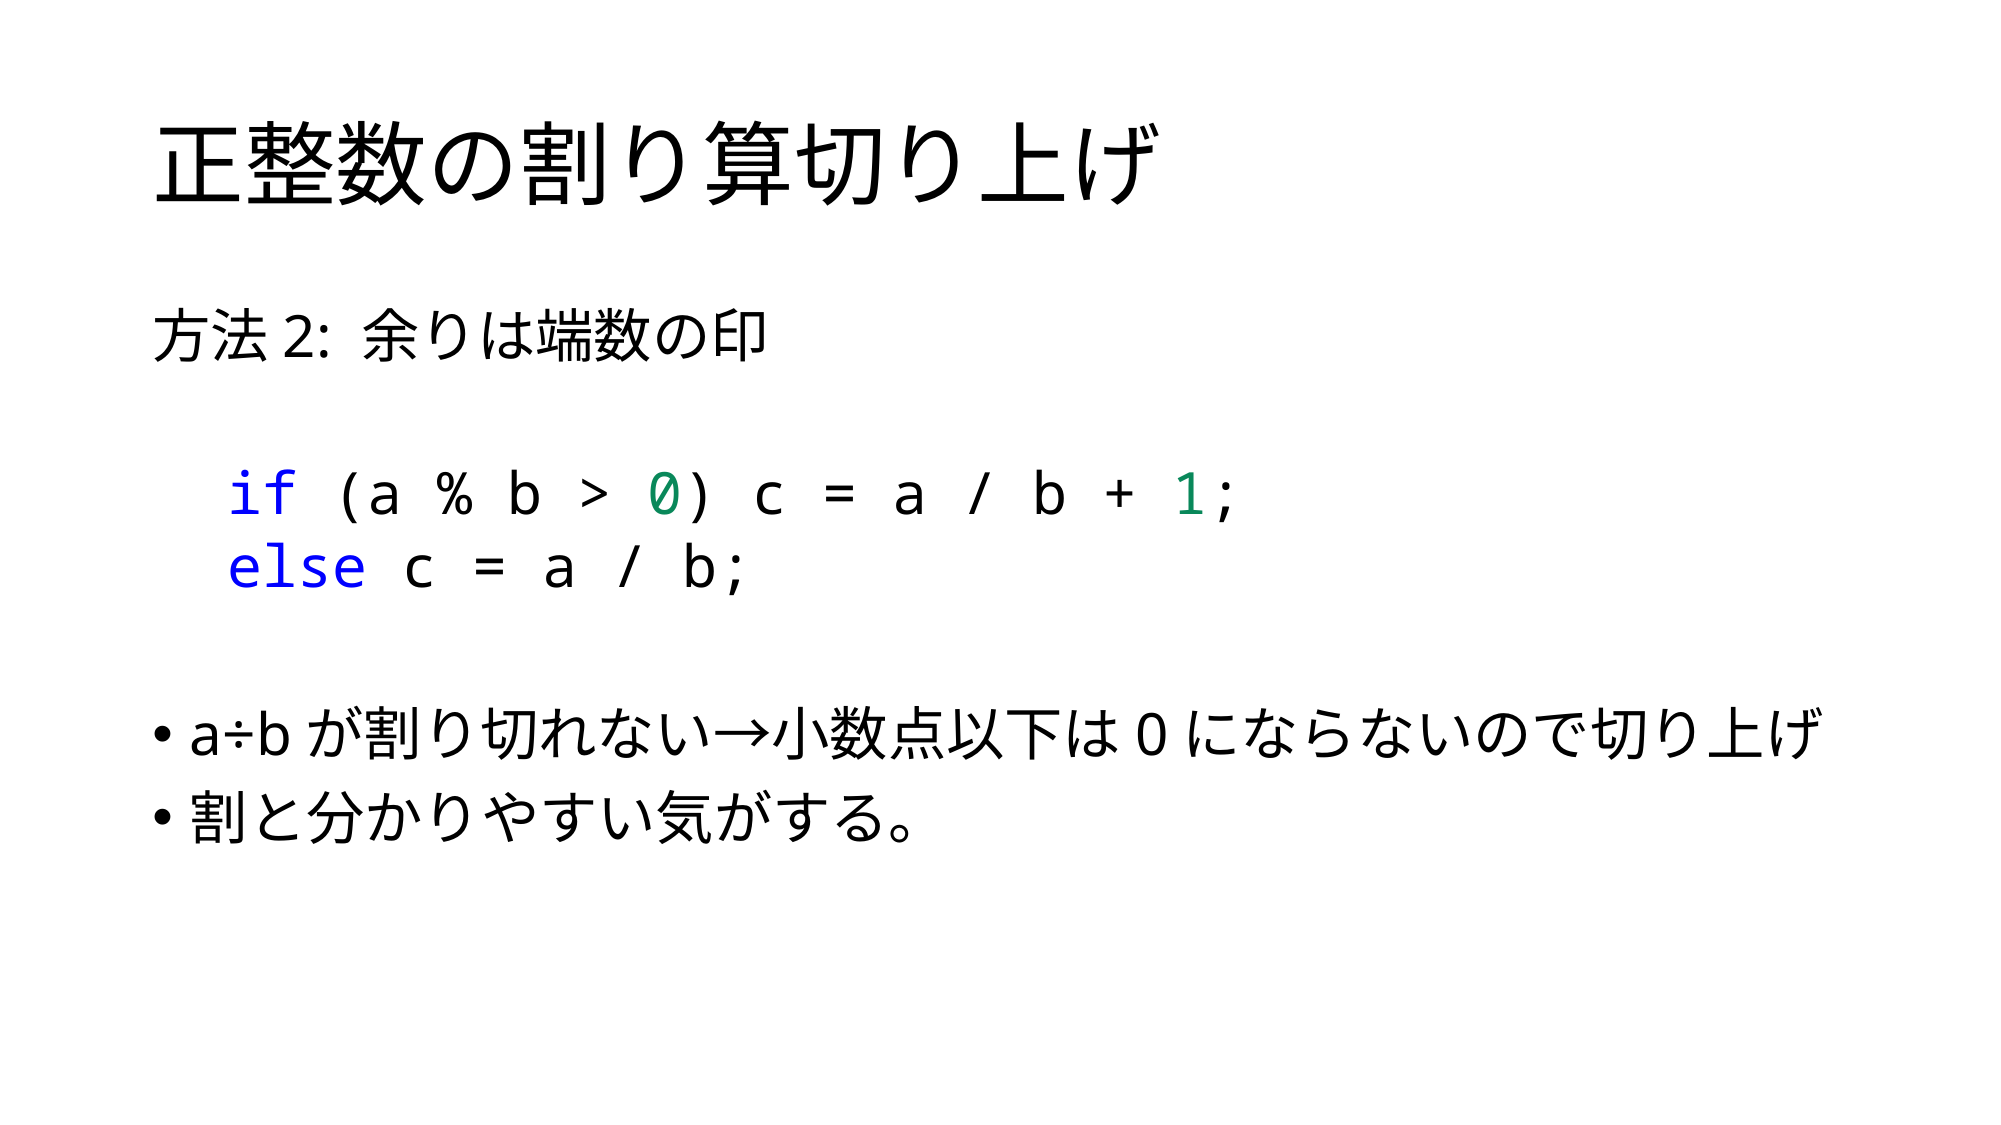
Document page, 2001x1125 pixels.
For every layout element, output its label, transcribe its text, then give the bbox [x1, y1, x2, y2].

list 方法2: 余りは端数の印 if (a % b > 0) c = a / b + 1; else c = a / b; a÷bが割り切れない→小数点以下は0にならないので切り上げ 割と分かりやすい気がする。 [137, 299, 1863, 1014]
title 正整数の割り算切り上げ [137, 59, 1863, 278]
